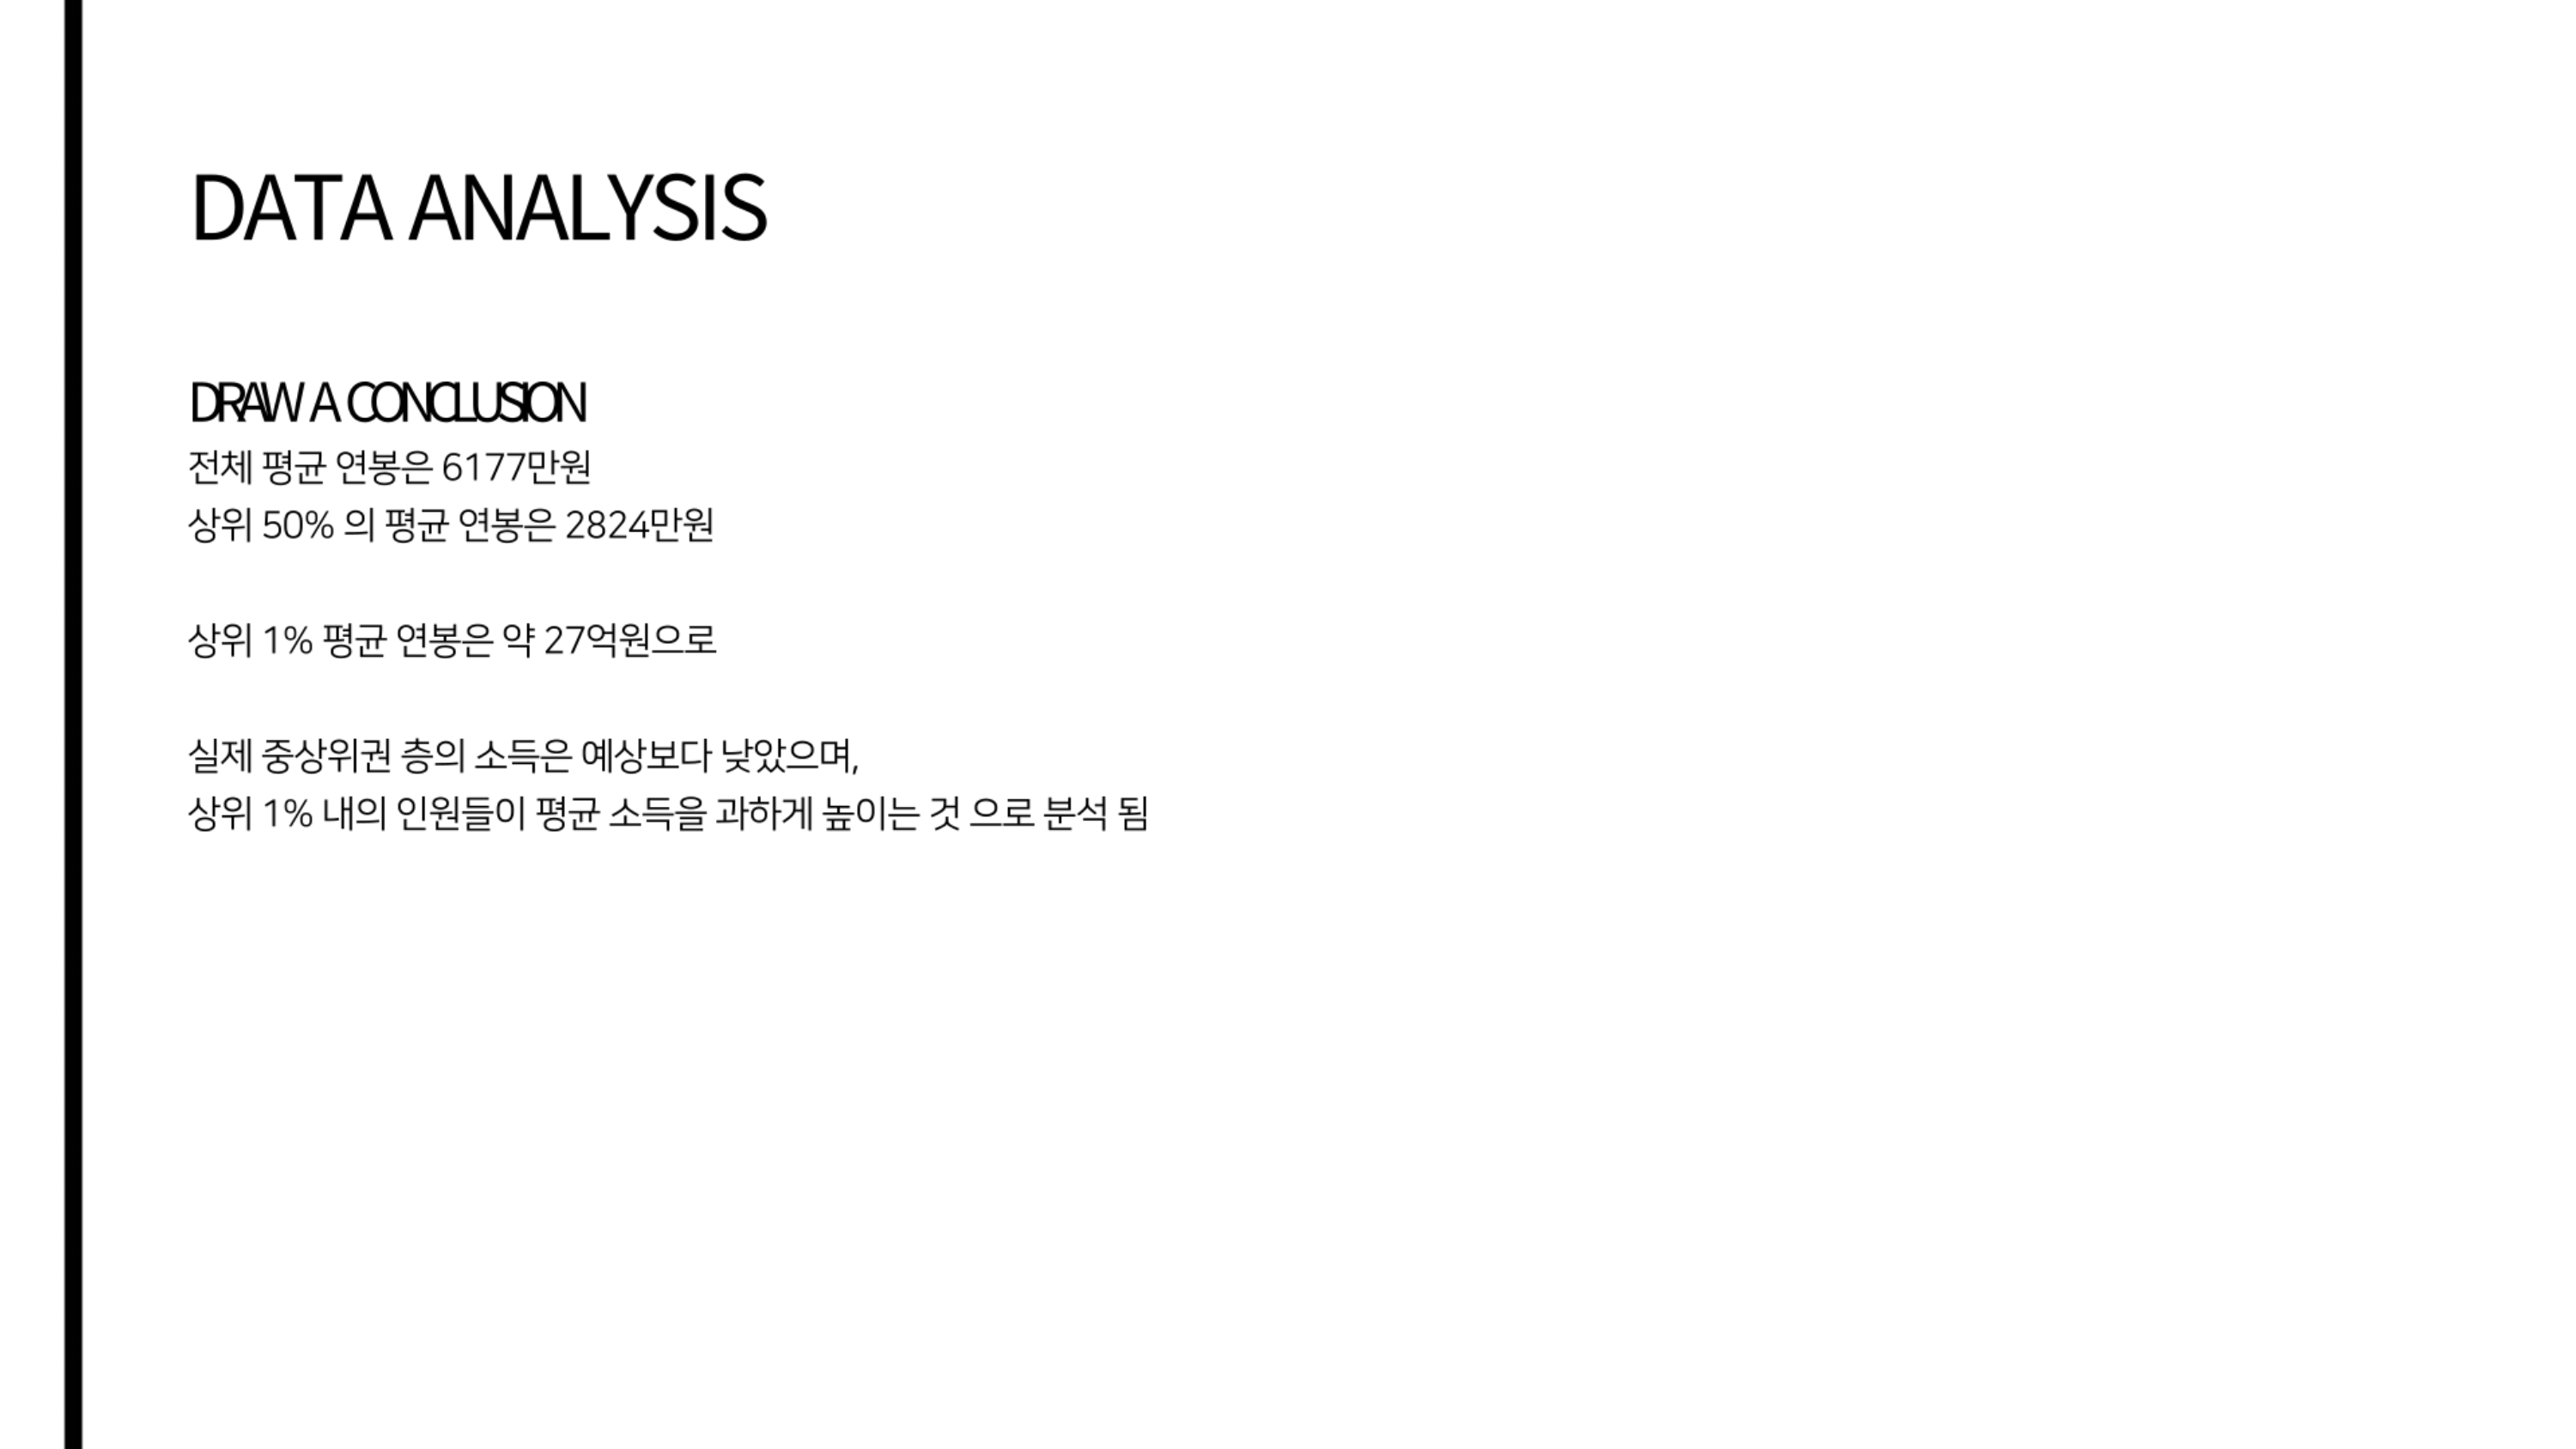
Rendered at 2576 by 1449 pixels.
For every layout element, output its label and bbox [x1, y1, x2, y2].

picture [39, 1, 107, 713]
picture [179, 353, 1168, 858]
picture [174, 127, 811, 306]
picture [39, 785, 107, 1449]
text_box [0, 713, 823, 785]
